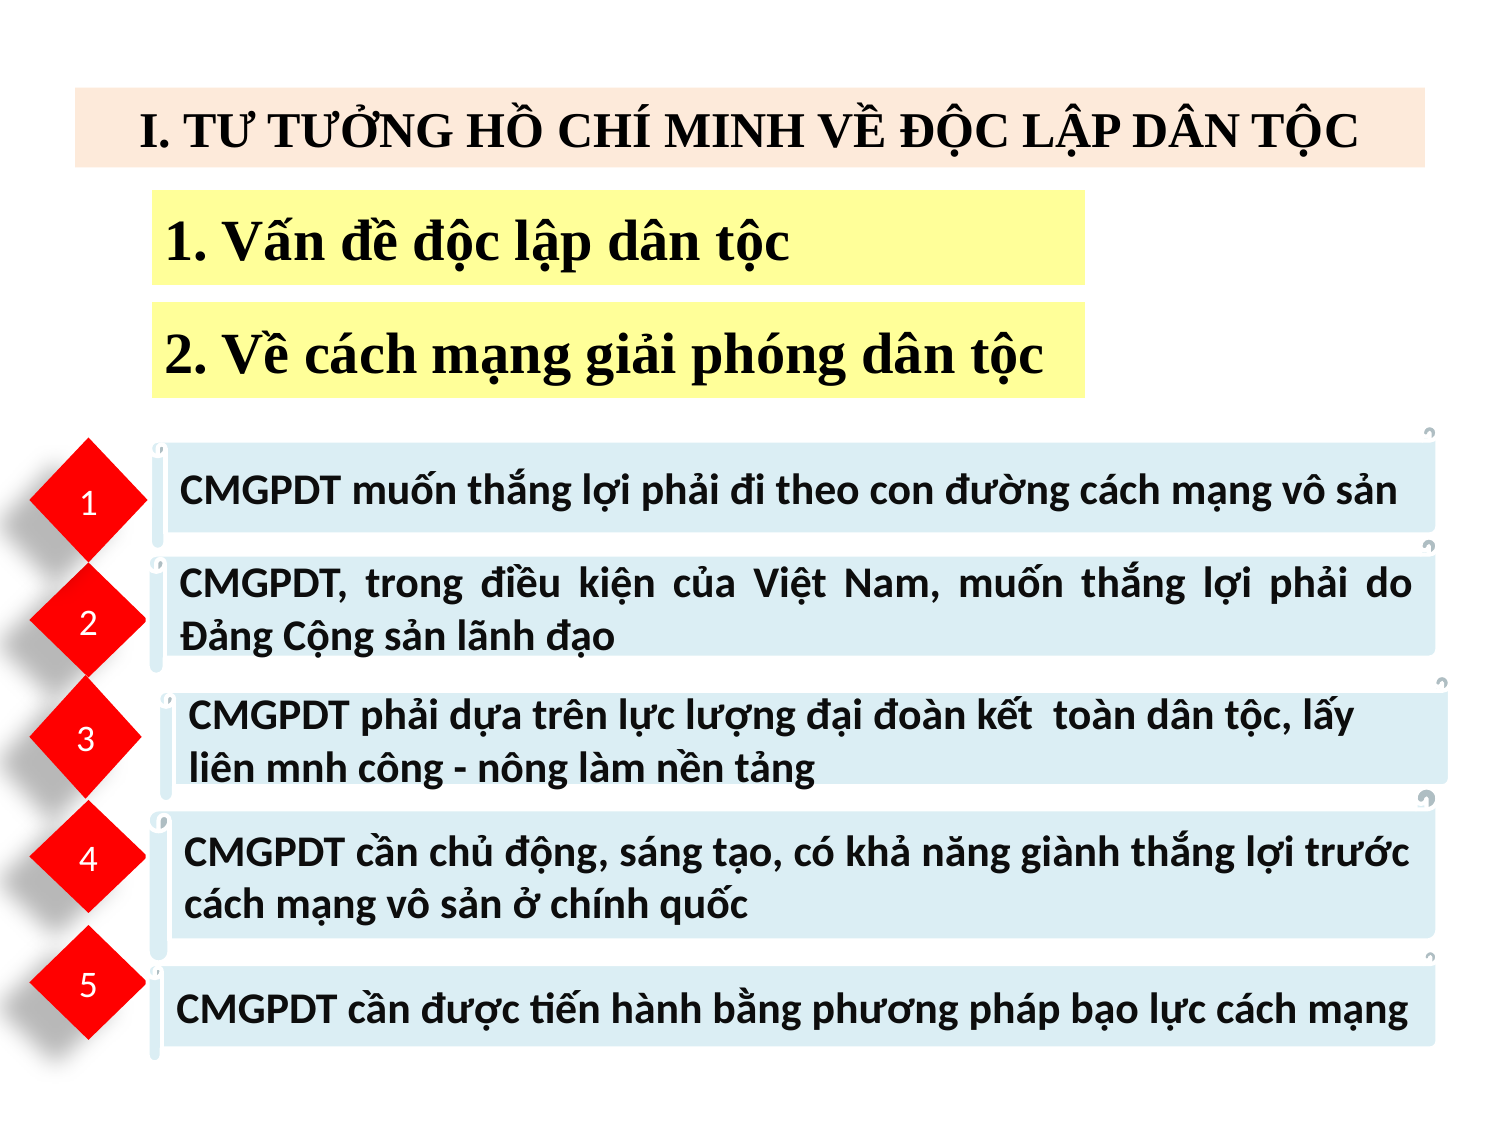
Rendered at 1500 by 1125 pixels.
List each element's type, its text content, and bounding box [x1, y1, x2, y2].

text_box CMGPDT cần được tiến hành bằng phương pháp bạo lực cách mạng [145, 947, 1440, 1065]
text_box 2. Về cách mạng giải phóng dân tộc [148, 298, 1090, 402]
text_box 5 [27, 922, 145, 1042]
text_box CMGPDT cần chủ động, sáng tạo, có khả năng giành thắng lợi trước cách mạng vô sản ở chính quốc [145, 785, 1440, 962]
text_box 3 [27, 672, 144, 801]
title I. TƯ TƯỞNG HỒ CHÍ MINH VỀ ĐỘC LẬP DÂN TỘC [75, 87, 1425, 168]
text_box 4 [27, 797, 145, 916]
text_box CMGPDT phải dựa trên lực lượng đại đoàn kết toàn dân tộc, lấy liên mnh công - nông làm nền tảng [155, 672, 1453, 805]
text_box 2 [27, 567, 145, 677]
text_box CMGPDT muốn thắng lợi phải đi theo con đường cách mạng vô sản [147, 422, 1440, 552]
text_box 1. Vấn đề độc lập dân tộc [148, 185, 1090, 290]
text_box CMGPDT, trong điều kiện của Việt Nam, muốn thắng lợi phải do Đảng Cộng sản lãnh đạo [145, 535, 1440, 677]
text_box 1 [27, 435, 150, 565]
